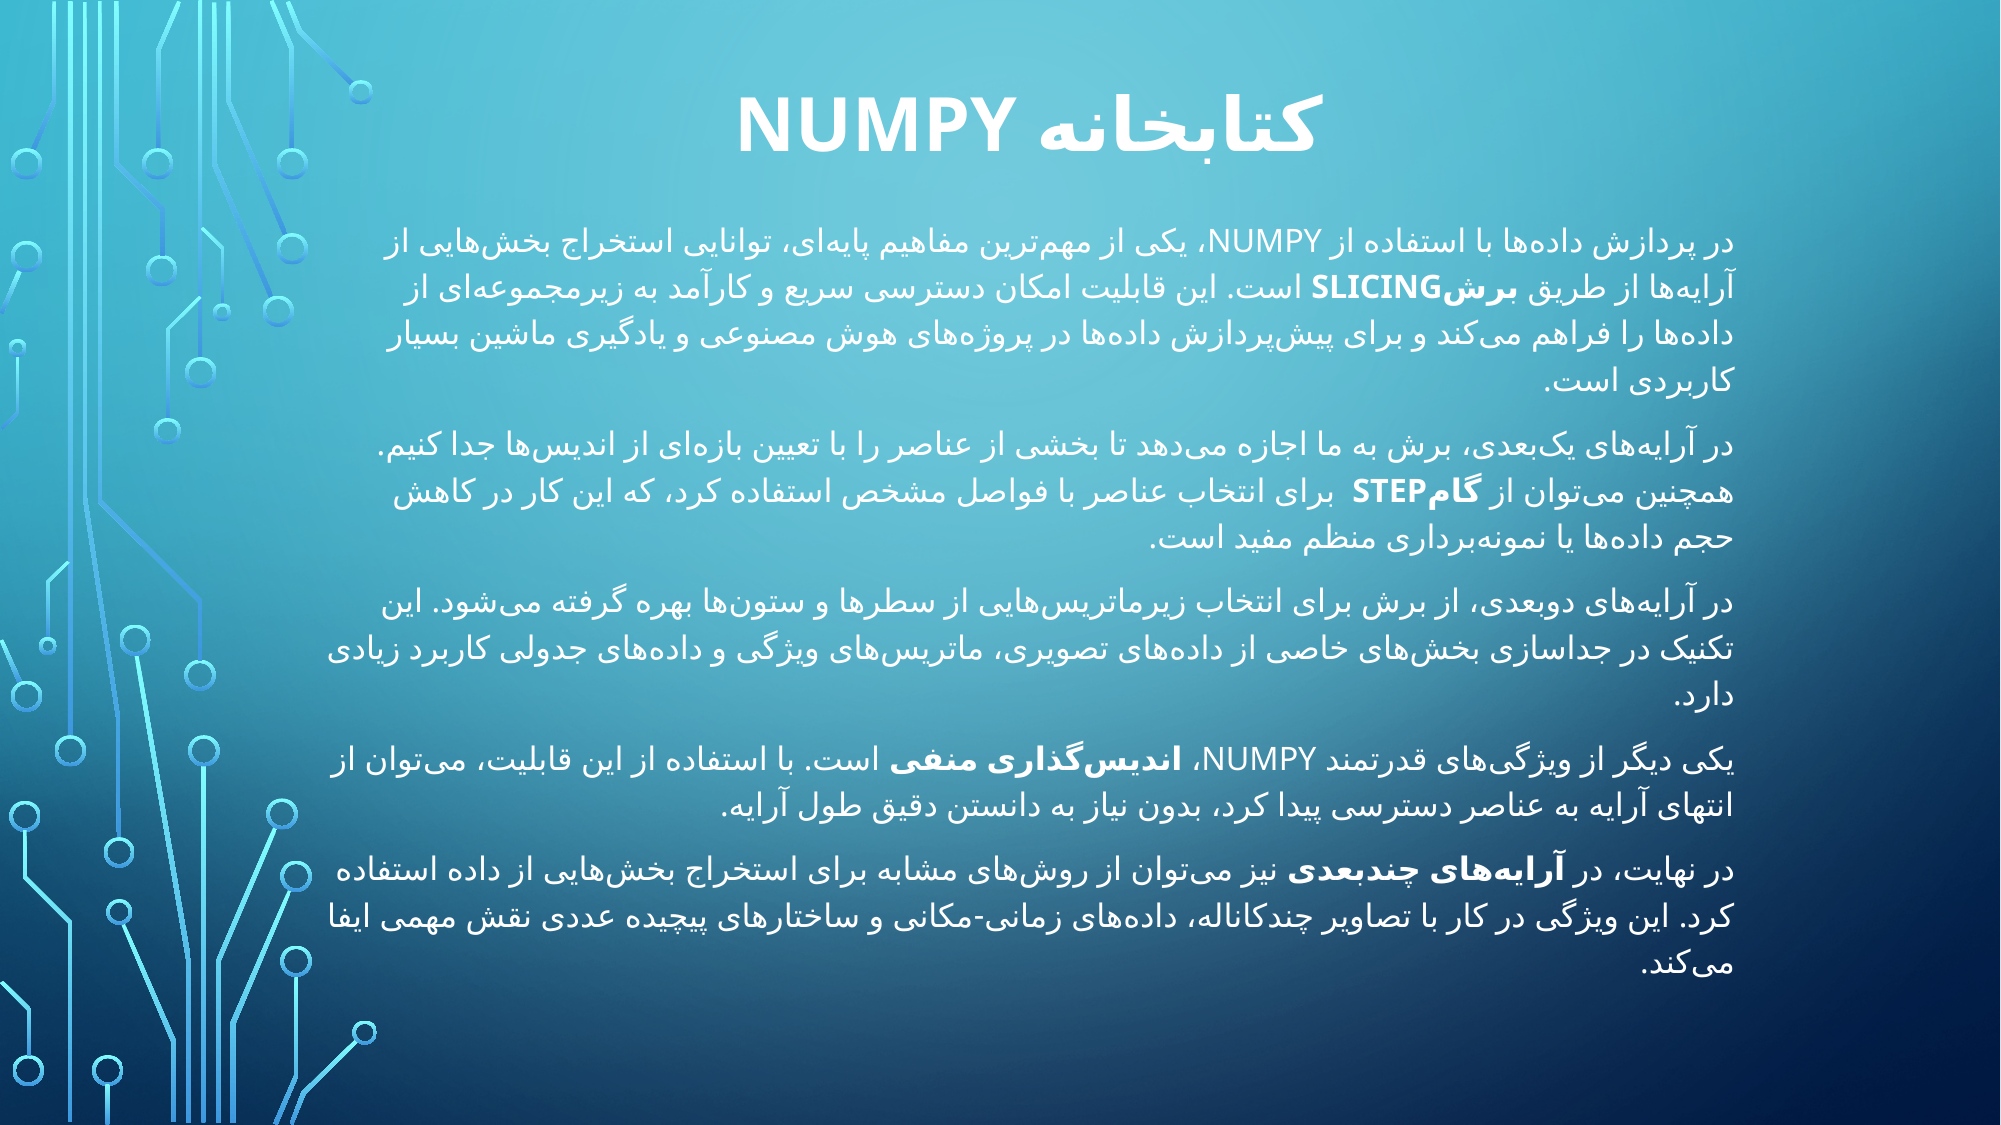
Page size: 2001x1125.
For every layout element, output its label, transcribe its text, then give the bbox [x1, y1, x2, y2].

subtitle در پردازش داده‌ها با استفاده از NumPy، یکی از مهم‌ترین مفاهیم پایه‌ای، توانایی استخراج بخش‌هایی از آرایه‌ها از طریق برشSlicing است. این قابلیت امکان دسترسی سریع و کارآمد به زیرمجموعه‌ای از داده‌ها را فراهم می‌کند و برای پیش‌پردازش داده‌ها در پروژه‌های هوش مصنوعی و یادگیری ماشین بسیار کاربردی است. در آرایه‌های یک‌بعدی، برش به ما اجازه می‌دهد تا بخشی از عناصر را با تعیین بازه‌ای از اندیس‌ها جدا کنیم. همچنین می‌توان از گامStep برای انتخاب عناصر با فواصل مشخص استفاده کرد، که این کار در کاهش حجم داده‌ها یا نمونه‌برداری منظم مفید است. در آرایه‌های دوبعدی، از برش برای انتخاب زیرماتریس‌هایی از سطرها و ستون‌ها بهره گرفته می‌شود. این تکنیک در جداسازی بخش‌های خاصی از داده‌های تصویری، ماتریس‌های ویژگی و داده‌های جدولی کاربرد زیادی دارد. یکی دیگر از ویژگی‌های قدرتمند NumPy، اندیس‌گذاری منفی است. با استفاده از این قابلیت، می‌توان از انتهای آرایه به عناصر دسترسی پیدا کرد، بدون نیاز به دانستن دقیق طول آرایه. در نهایت، در آرایه‌های چندبعدی نیز می‌توان از روش‌های مشابه برای استخراج بخش‌هایی از داده استفاده کرد. این ویژگی در کار با تصاویر چندکاناله، داده‌های زمانی-مکانی و ساختارهای پیچیده عددی نقش مهمی ایفا می‌کند. [307, 204, 1750, 994]
title کتابخانه Numpy [307, 35, 1750, 176]
